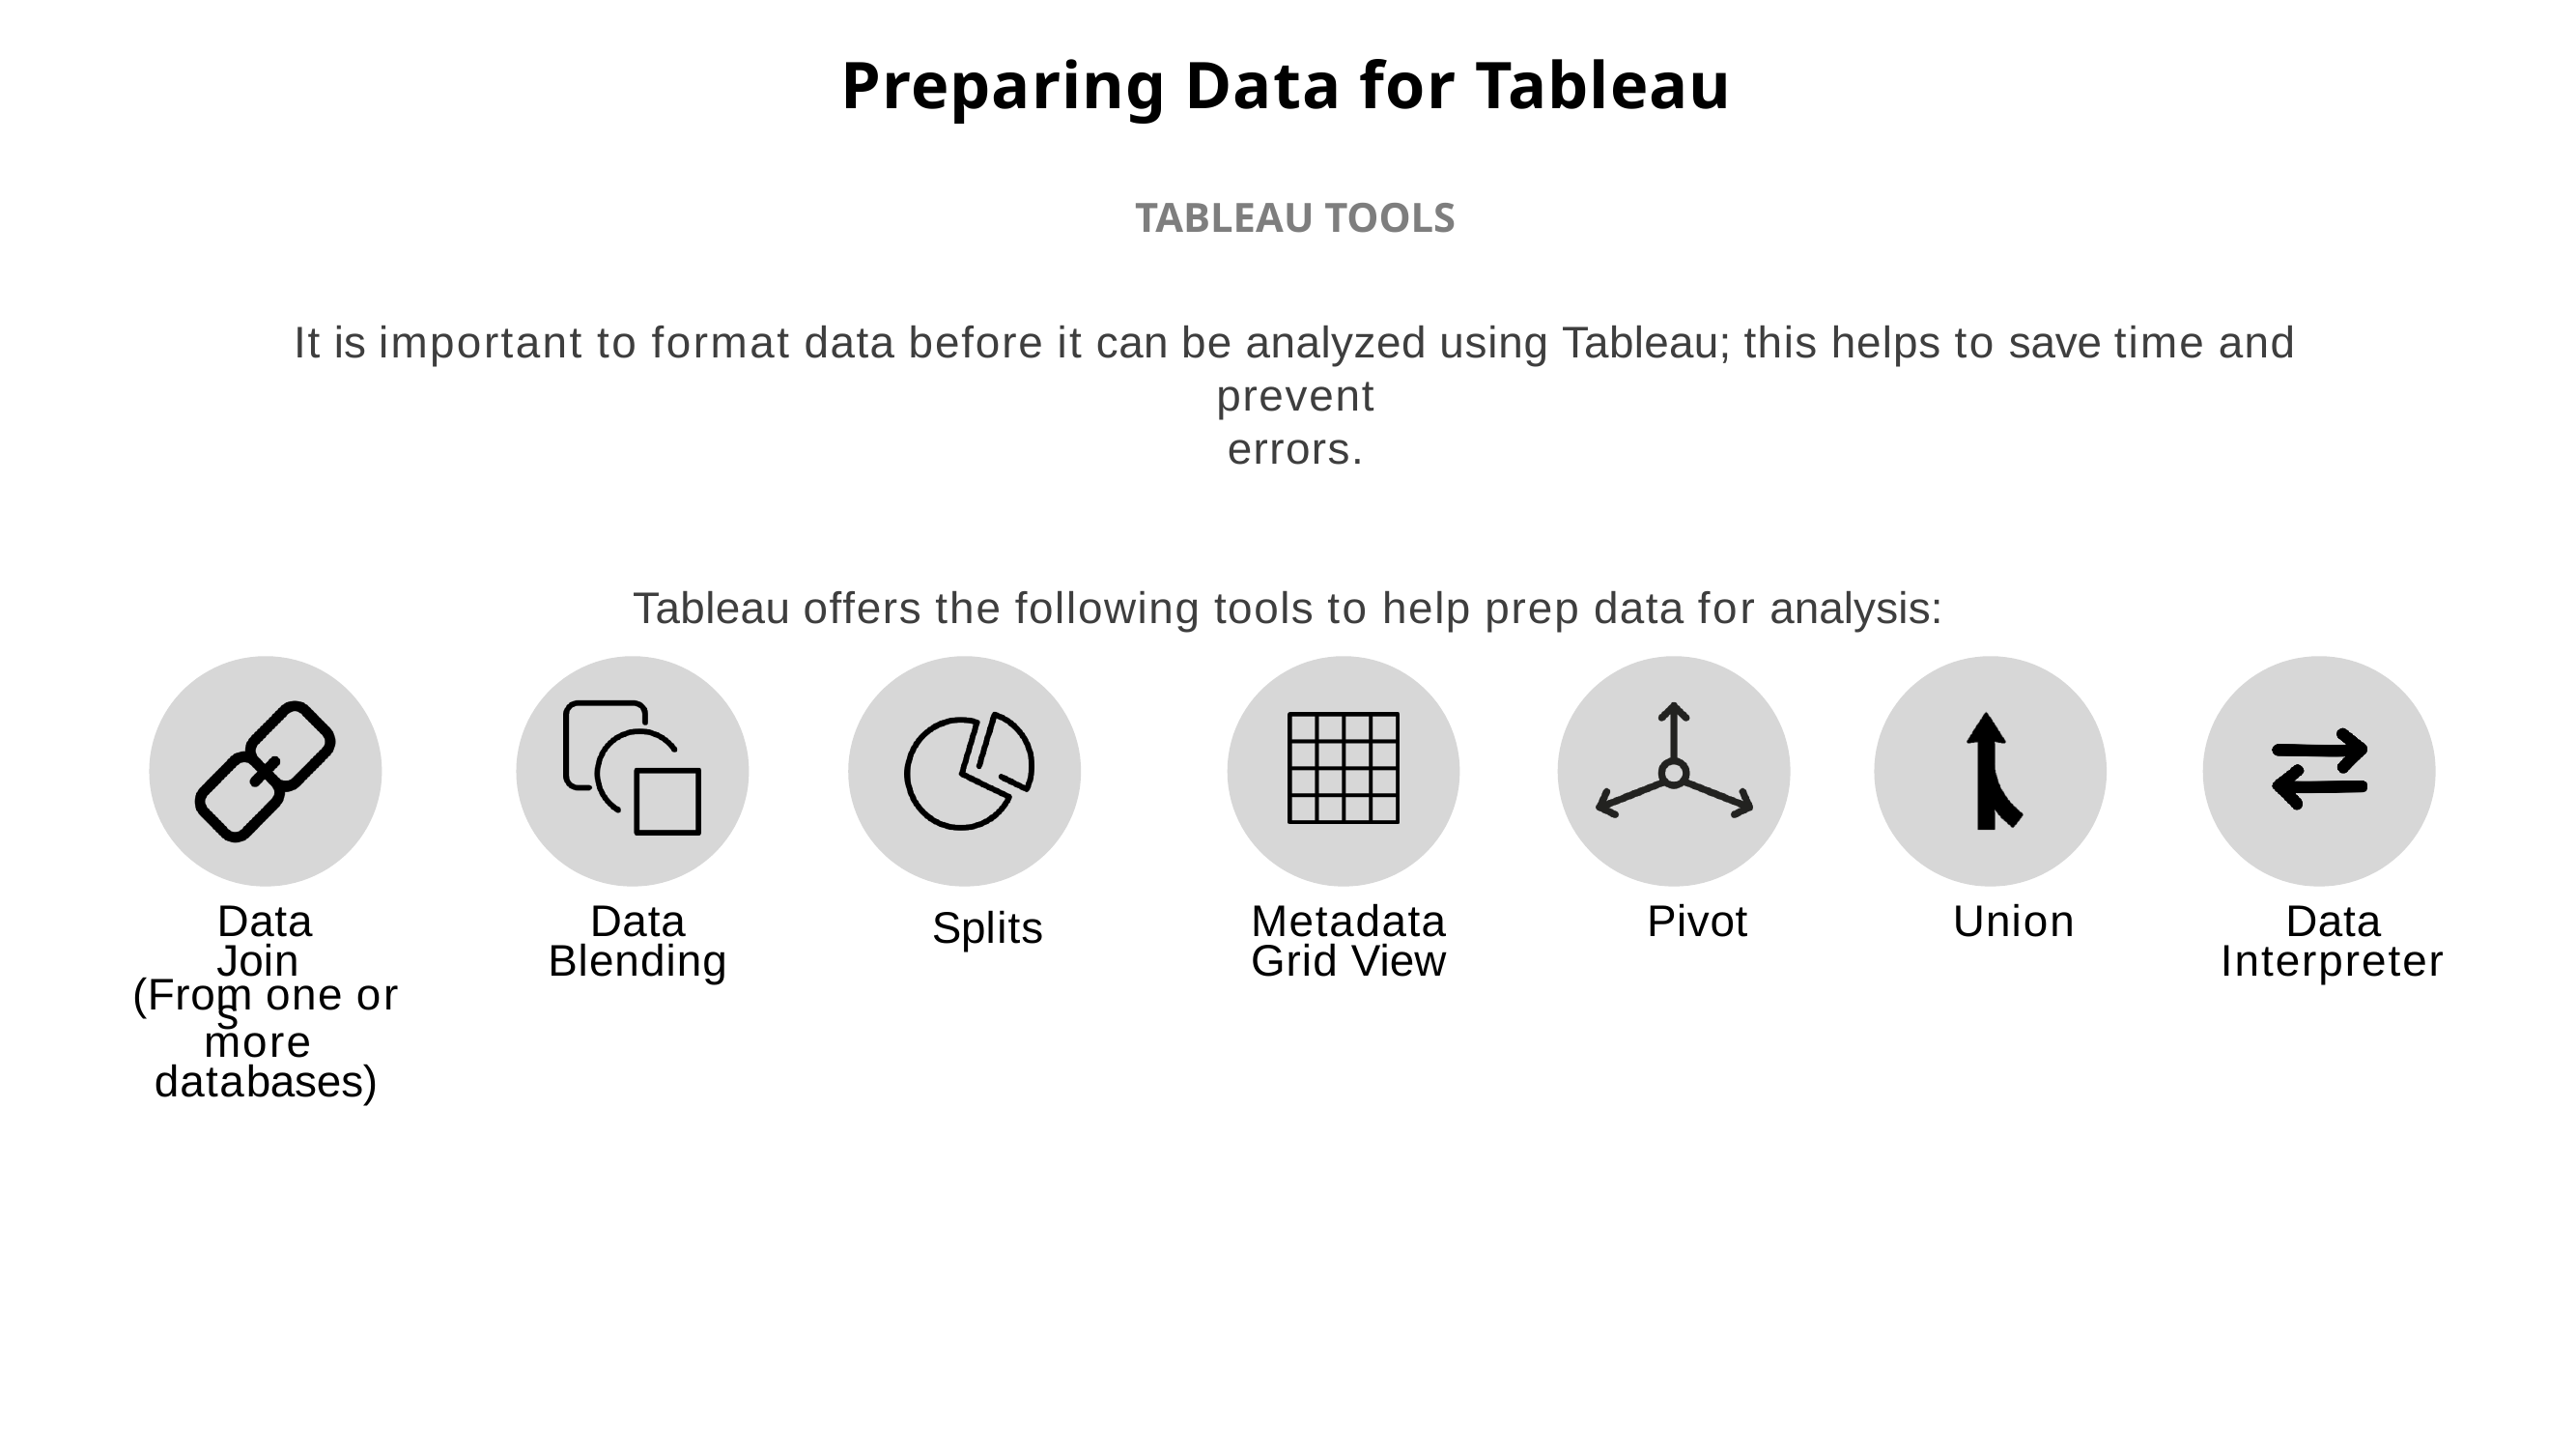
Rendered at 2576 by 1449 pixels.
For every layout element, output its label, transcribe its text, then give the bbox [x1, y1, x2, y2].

text_box Data [587, 895, 690, 929]
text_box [516, 655, 750, 887]
title Preparing Data for Tableau [837, 42, 1739, 189]
text_box Interpreter [2218, 929, 2449, 985]
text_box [1227, 655, 1460, 887]
text_box Pivot [1645, 895, 1752, 946]
text_box TABLEAU TOOLS It is important to format data before it can be analyzed using Tableau; this helps to save time and prevent errors. Tableau offers the following tools to help prep data for analysis: [212, 189, 2393, 633]
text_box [1874, 655, 2108, 887]
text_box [2202, 655, 2436, 887]
text_box Data [214, 895, 317, 929]
text_box Joins [214, 929, 317, 970]
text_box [1557, 655, 1791, 887]
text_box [149, 655, 382, 887]
text_box Union [1950, 895, 2080, 946]
text_box Splits [929, 896, 1044, 952]
text_box Metadata [1249, 895, 1451, 929]
text_box Blending [546, 929, 731, 985]
text_box (From one or more databases) [128, 970, 402, 1105]
text_box Data [2283, 895, 2385, 929]
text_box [847, 655, 1082, 887]
text_box Grid View [1249, 929, 1451, 985]
